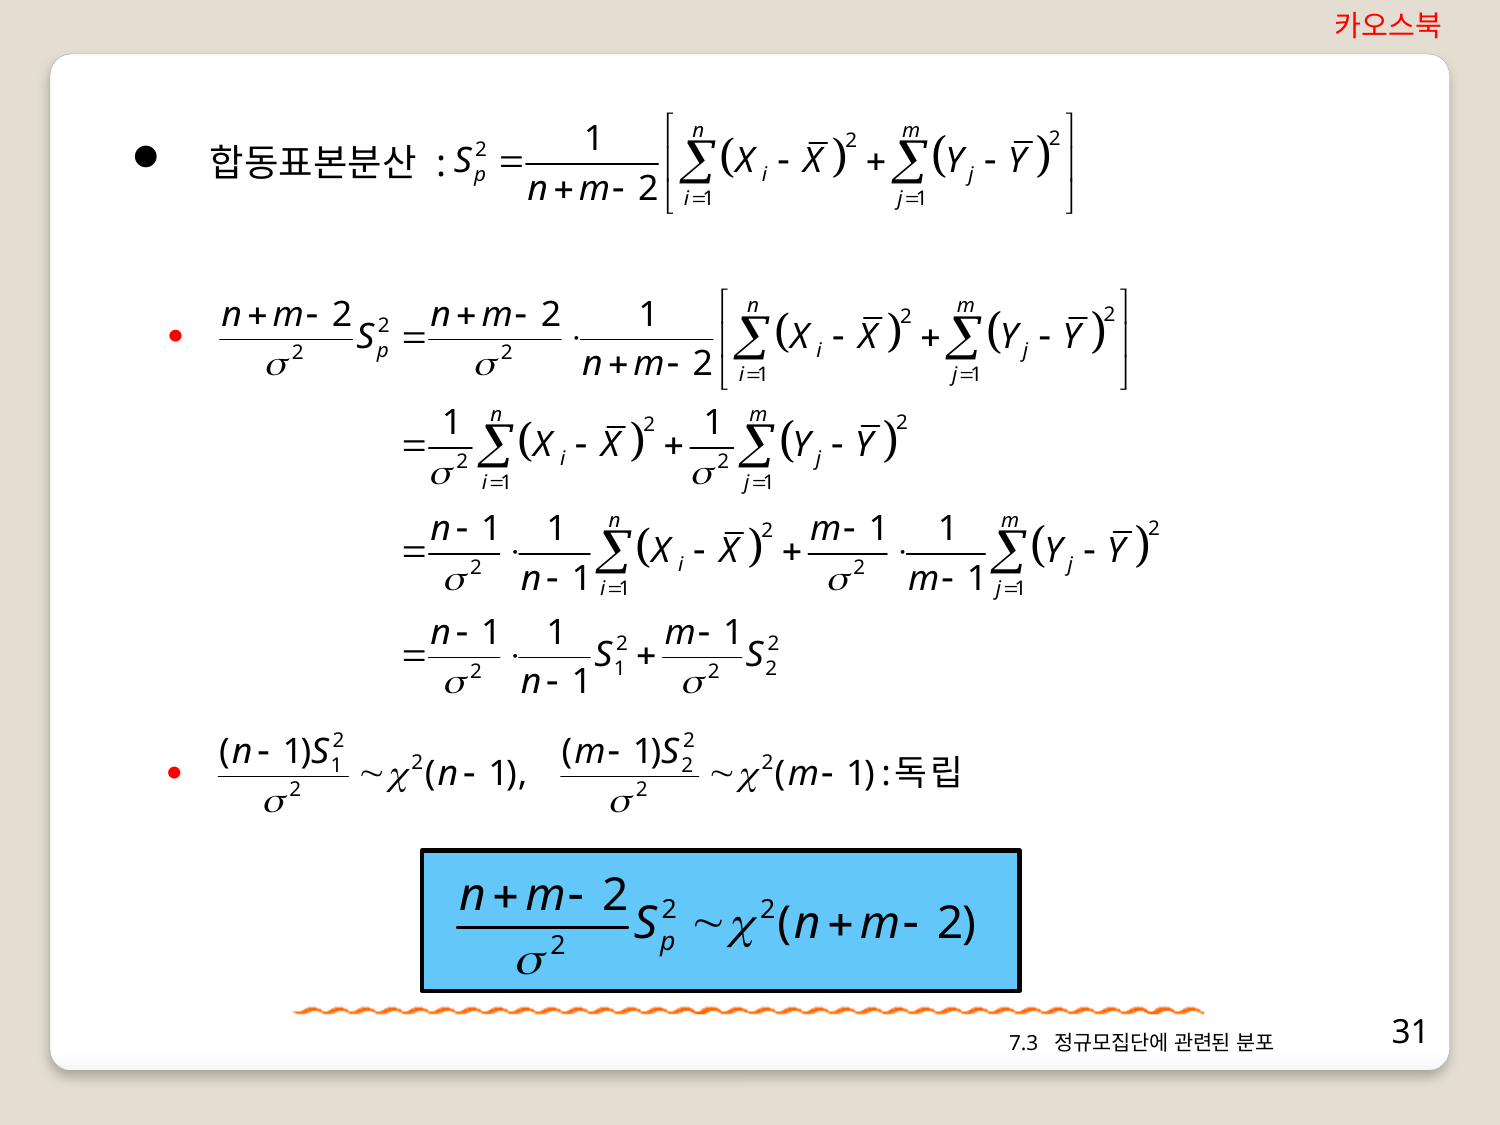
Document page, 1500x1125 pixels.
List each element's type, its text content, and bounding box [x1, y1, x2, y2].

text_box [418, 847, 1023, 995]
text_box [163, 723, 968, 821]
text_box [164, 280, 1169, 703]
picture [281, 1003, 1219, 1020]
text_box 합동표본분산 : [117, 131, 441, 192]
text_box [449, 866, 985, 985]
slide_number 31 [1369, 1002, 1445, 1063]
text_box 카오스북 [1277, 0, 1500, 50]
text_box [449, 105, 1087, 223]
footer 7.3 정규모집단에 관련된 분포 [994, 1002, 1369, 1063]
